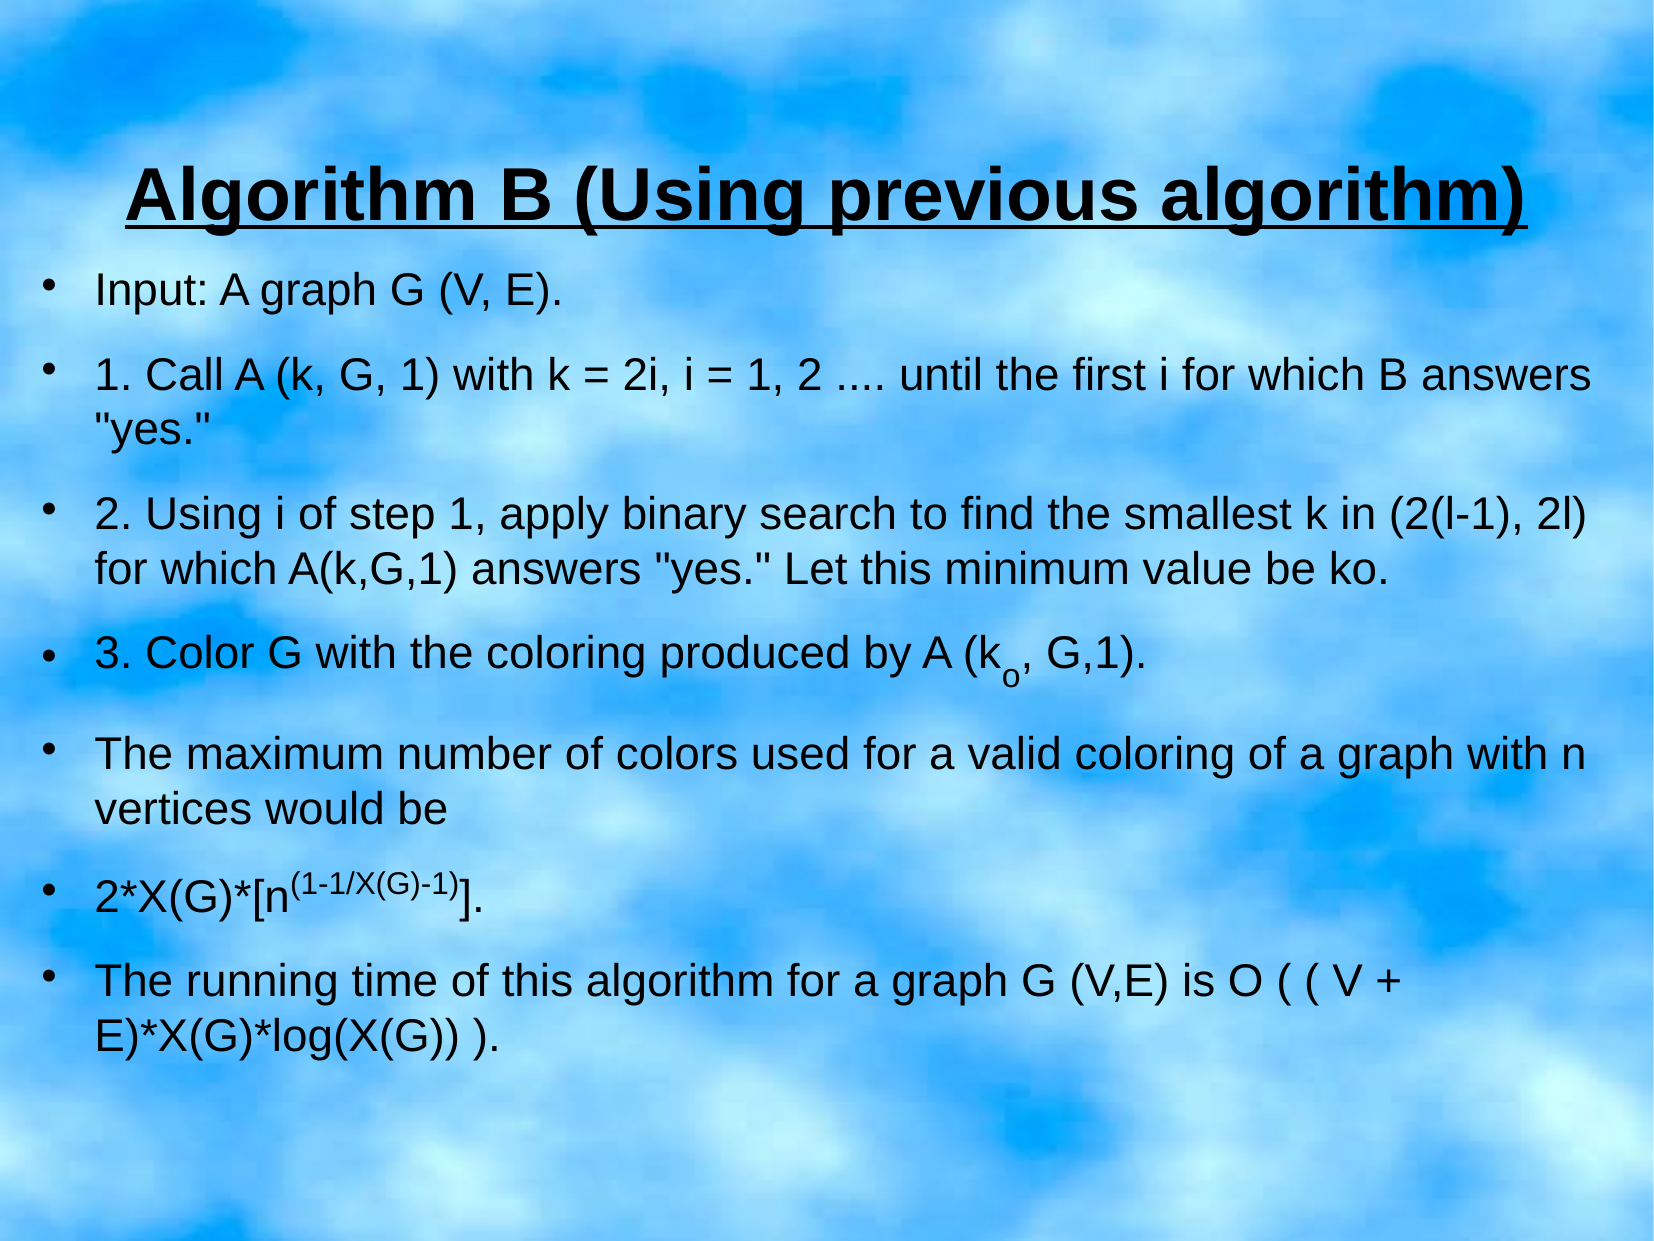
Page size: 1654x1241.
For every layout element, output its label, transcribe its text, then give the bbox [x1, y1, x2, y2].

picture [0, 0, 1654, 1241]
text_box Algorithm B (Using previous algorithm) [82, 0, 1571, 259]
text_box Input: A graph G (V, E). 1. Call A (k, G, 1) with k = 2i, i = 1, 2 .... until the first i for which B answers "yes." 2. Using i of step 1, apply binary search to find the smallest k in (2(l-1), 2l) for which A(k,G,1) answers "yes." Let this minimum value be ko. 3. Color G with the coloring produced by A (ko, G,1). The maximum number of colors used for a valid coloring of a graph with n vertices would be 2*X(G)*[n(1-1/X(G)-1)]. The running time of this algorithm for a graph G (V,E) is O ( ( V + E)*X(G)*log(X(G)) ). [23, 259, 1630, 1181]
